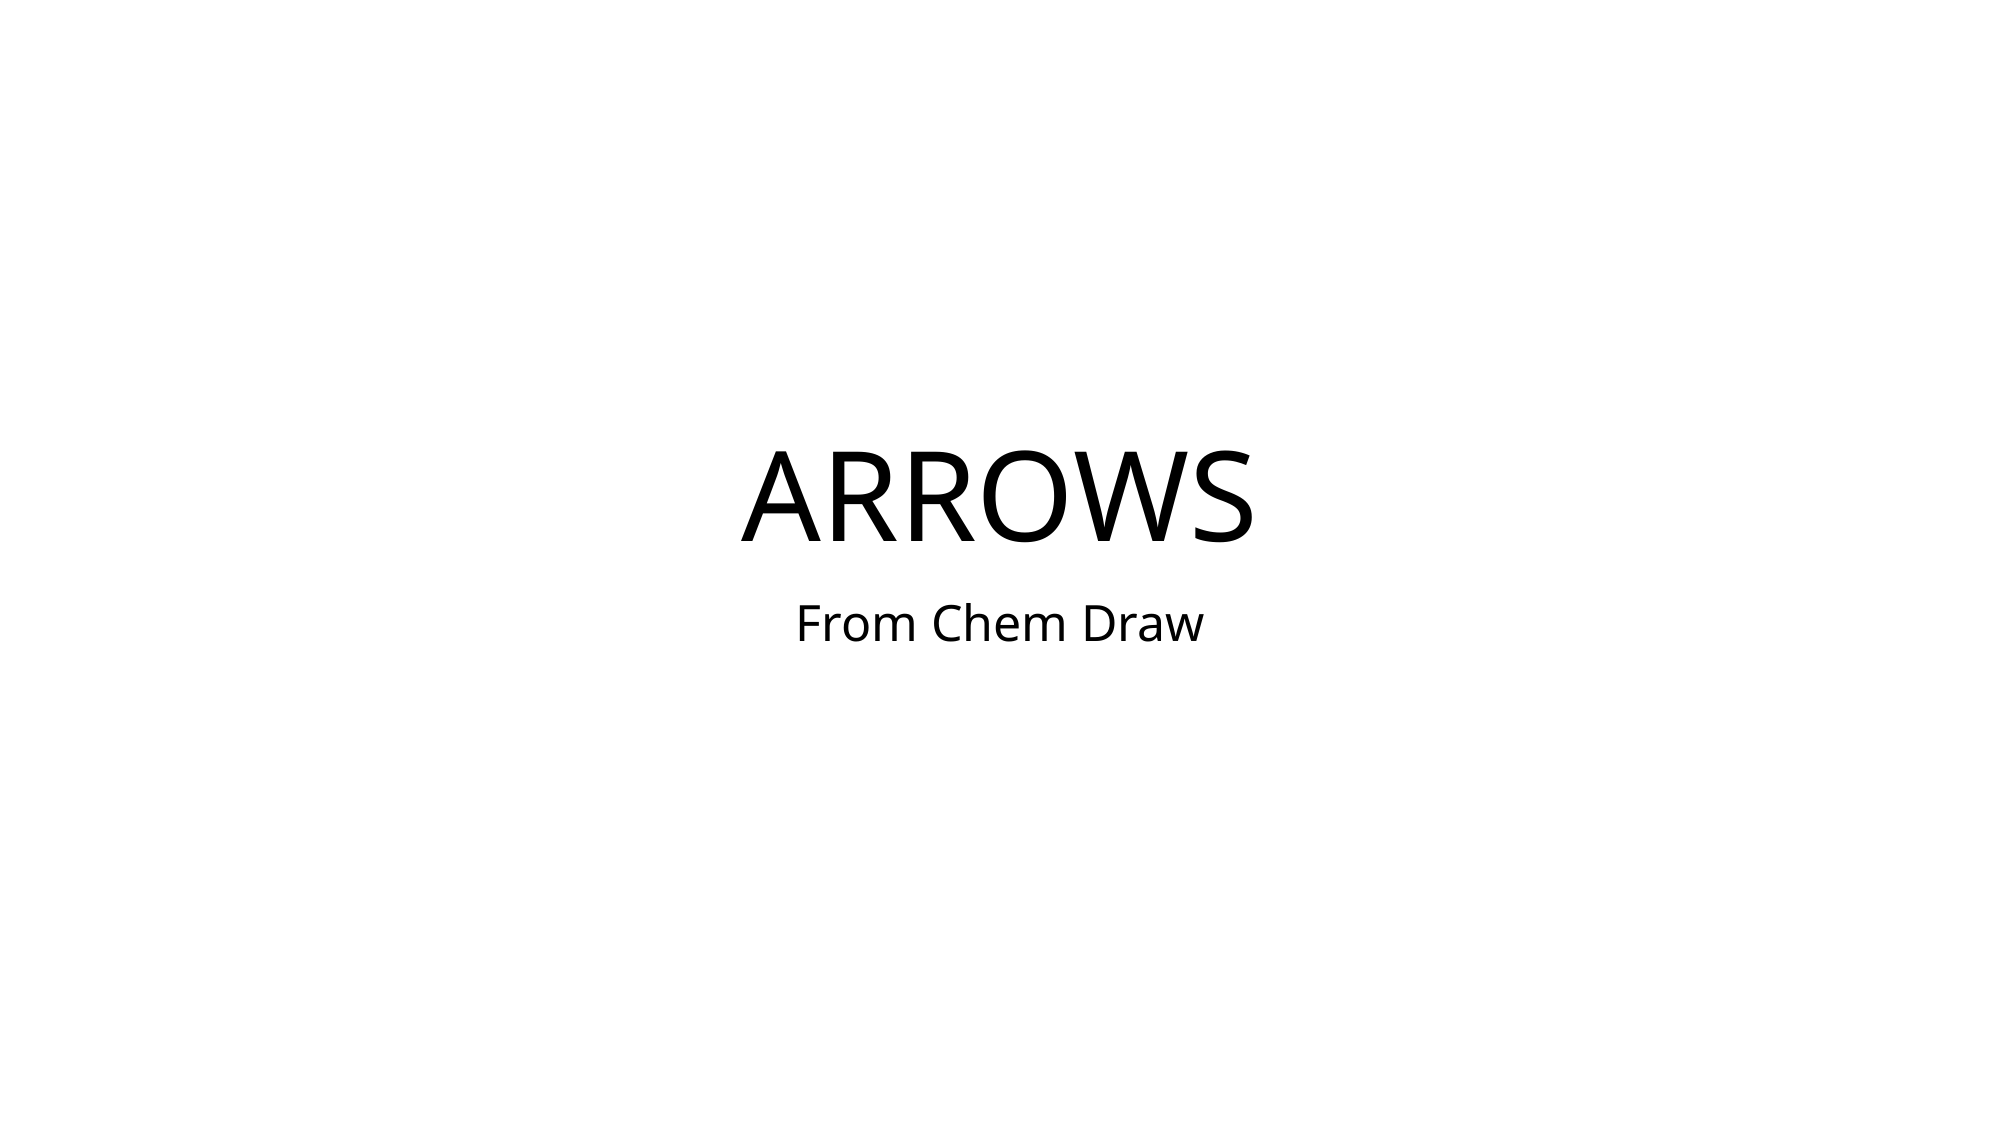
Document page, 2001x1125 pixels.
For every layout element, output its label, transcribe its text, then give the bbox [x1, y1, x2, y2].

subtitle From Chem Draw [249, 590, 1750, 863]
title ARROWS [249, 184, 1750, 576]
